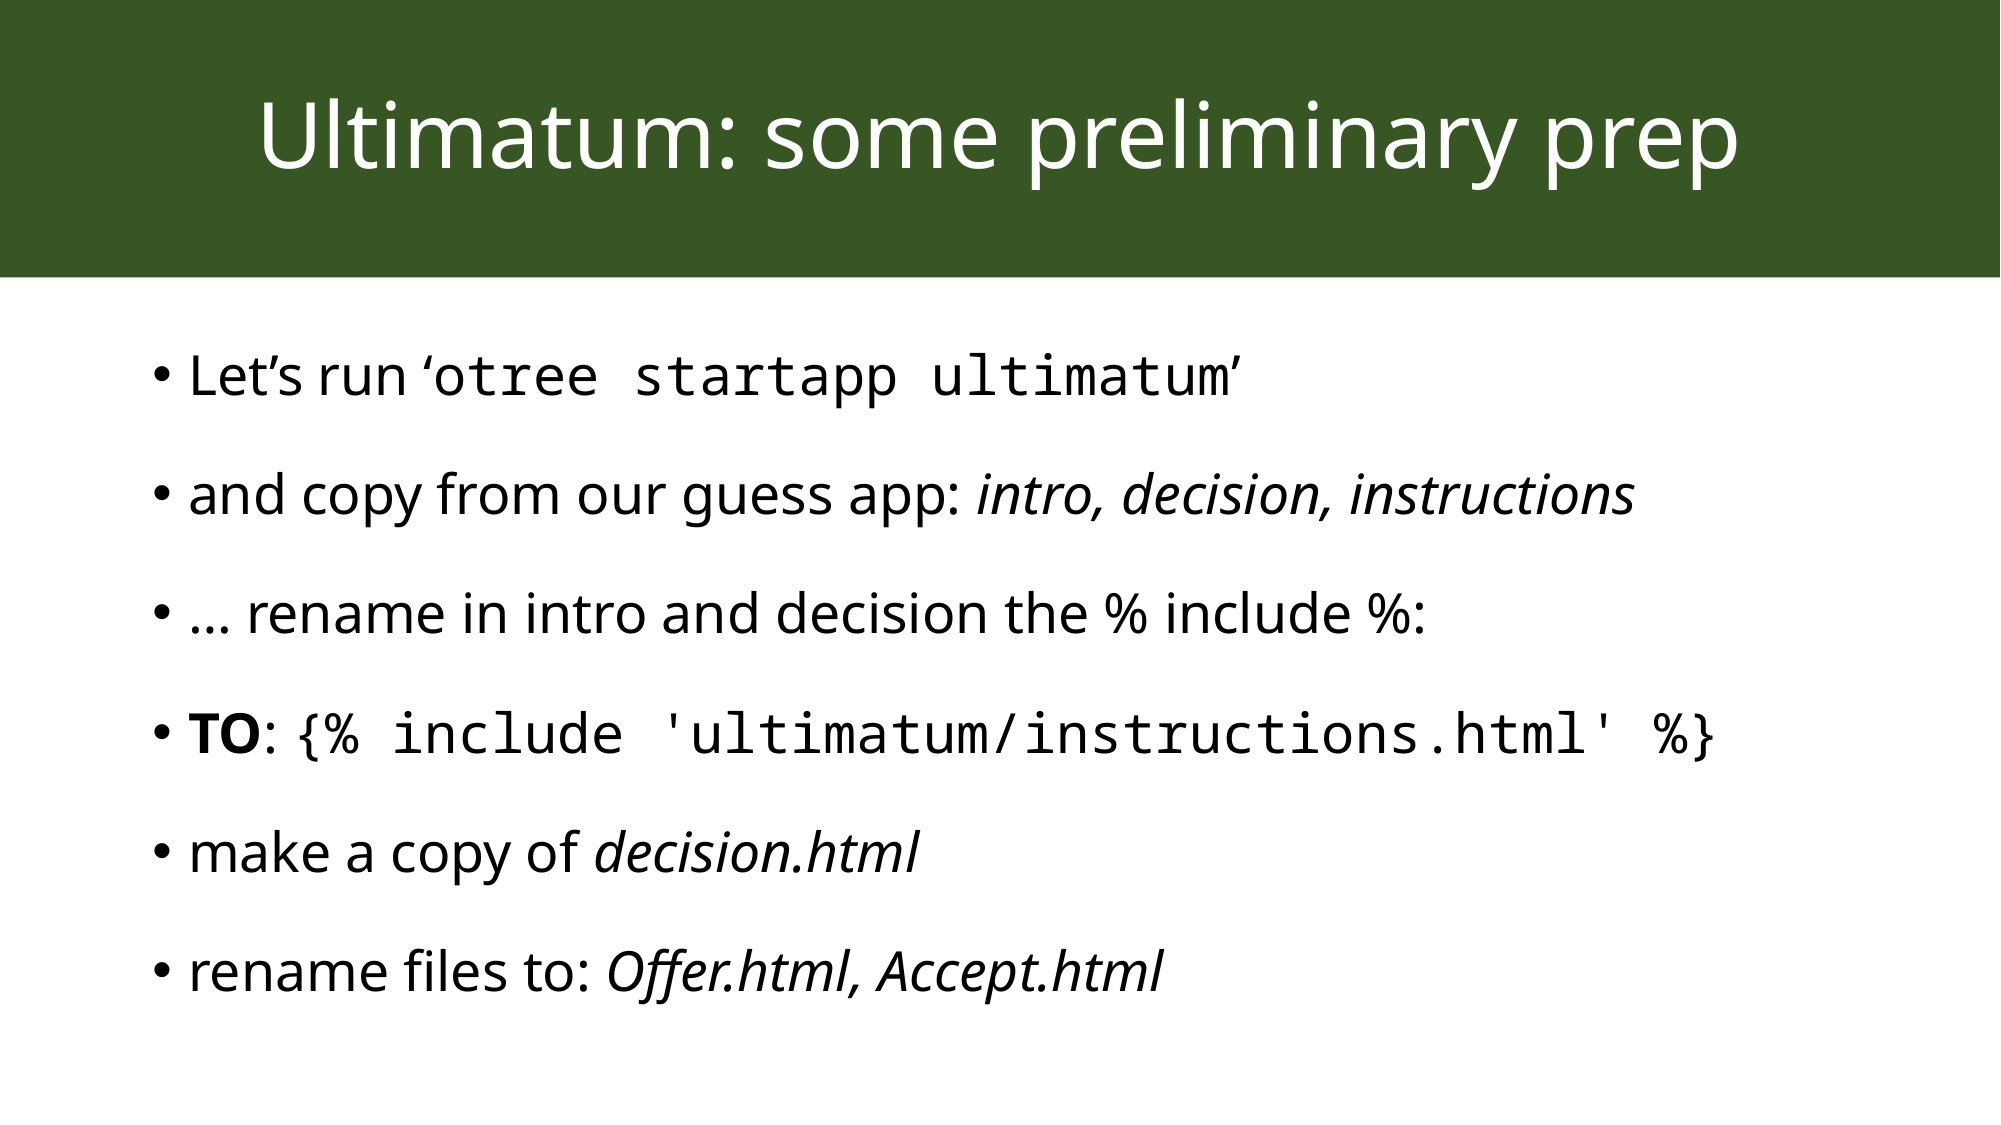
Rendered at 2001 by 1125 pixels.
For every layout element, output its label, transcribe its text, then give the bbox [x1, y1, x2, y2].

list Let’s run ‘otree startapp ultimatum’ and copy from our guess app: intro, decision, instructions … rename in intro and decision the % include %: TO: {% include 'ultimatum/instructions.html' %} make a copy of decision.html rename files to: Offer.html, Accept.html [137, 299, 1863, 1014]
title Ultimatum: some preliminary prep [0, 0, 2000, 278]
text_box [500, 509, 1500, 570]
